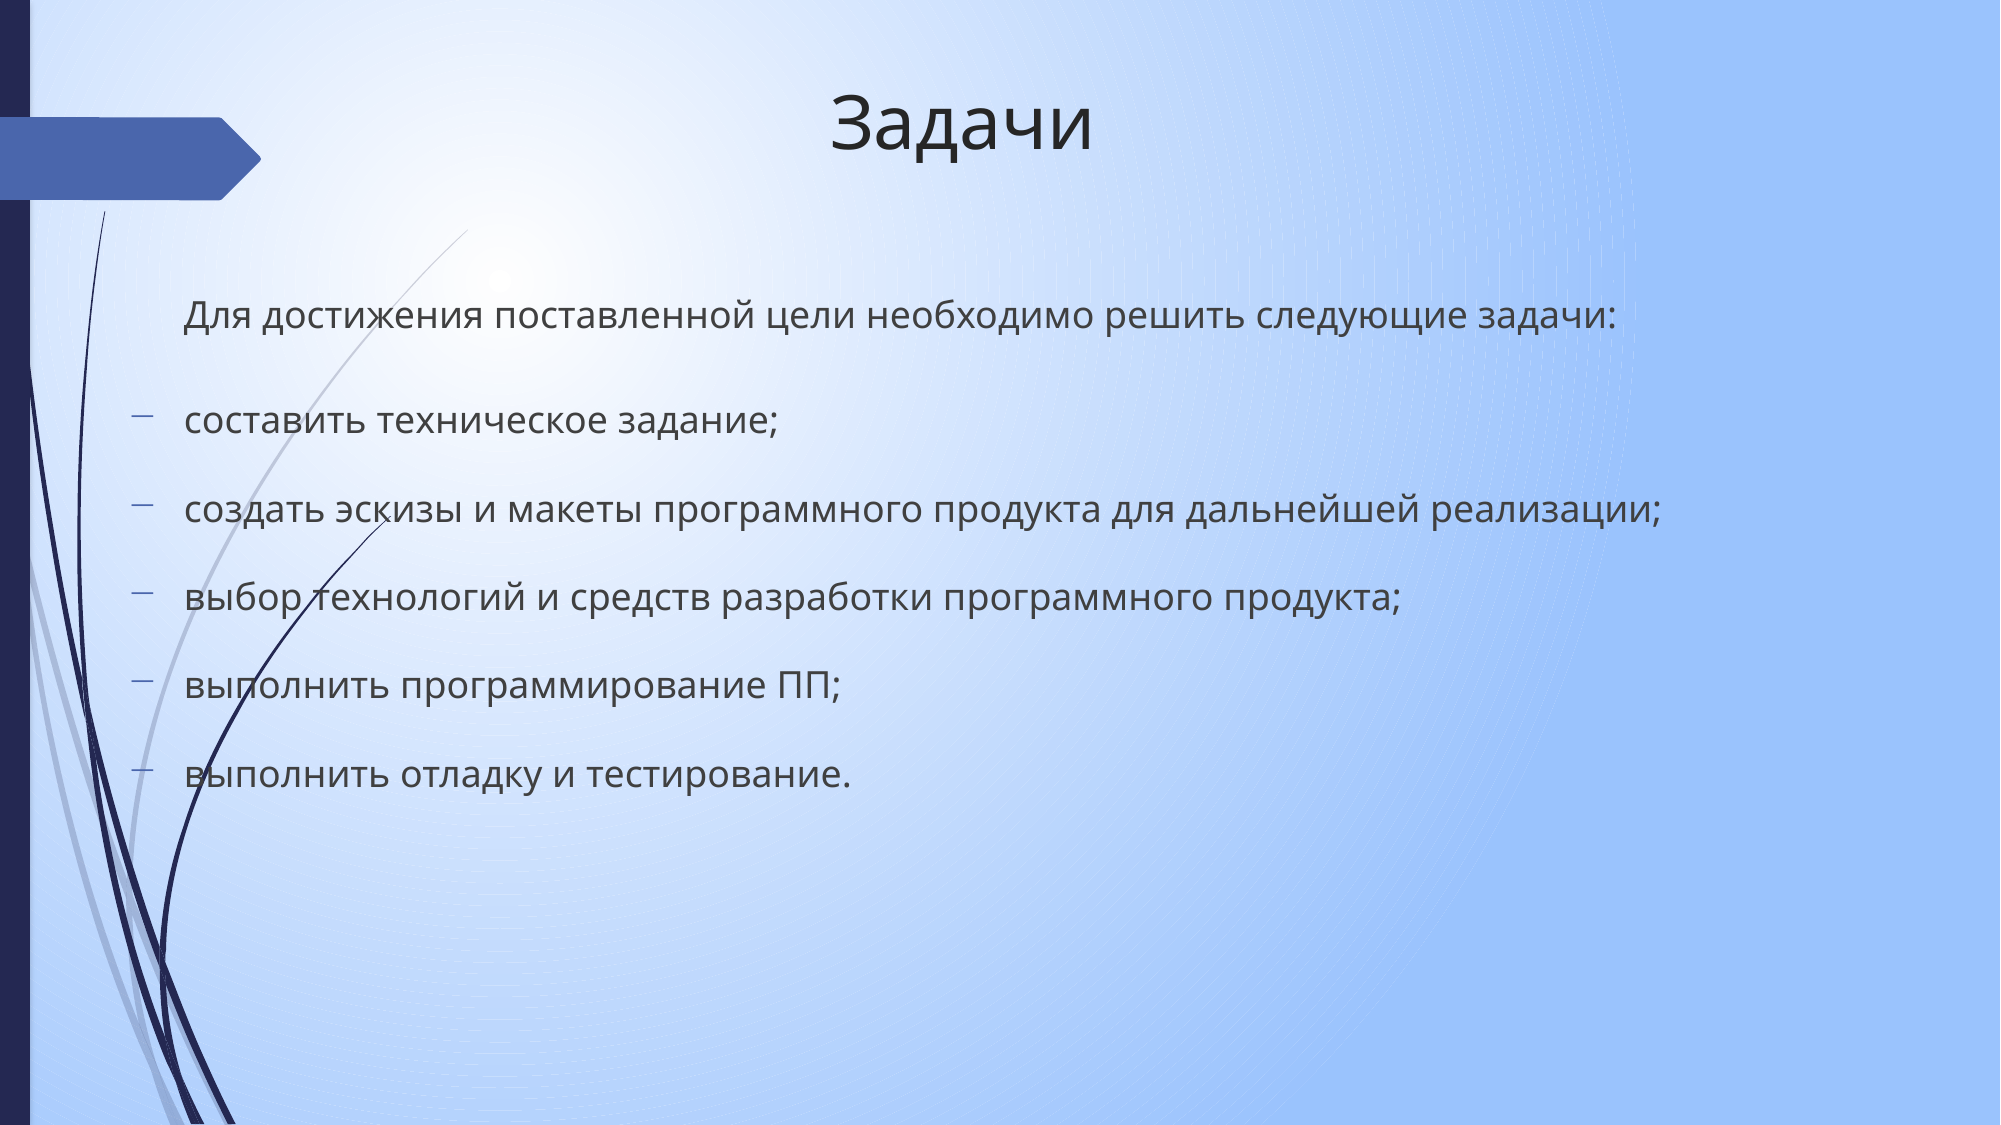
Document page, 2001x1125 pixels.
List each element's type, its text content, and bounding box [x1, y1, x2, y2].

title Задачи [232, 66, 1694, 261]
list Для достижения поставленной цели необходимо решить следующие задачи: составить техническое задание; создать эскизы и макеты программного продукта для дальнейшей реализации; выбор технологий и средств разработки программного продукта; выполнить программирование ПП; выполнить отладку и тестирование. [112, 261, 1888, 970]
